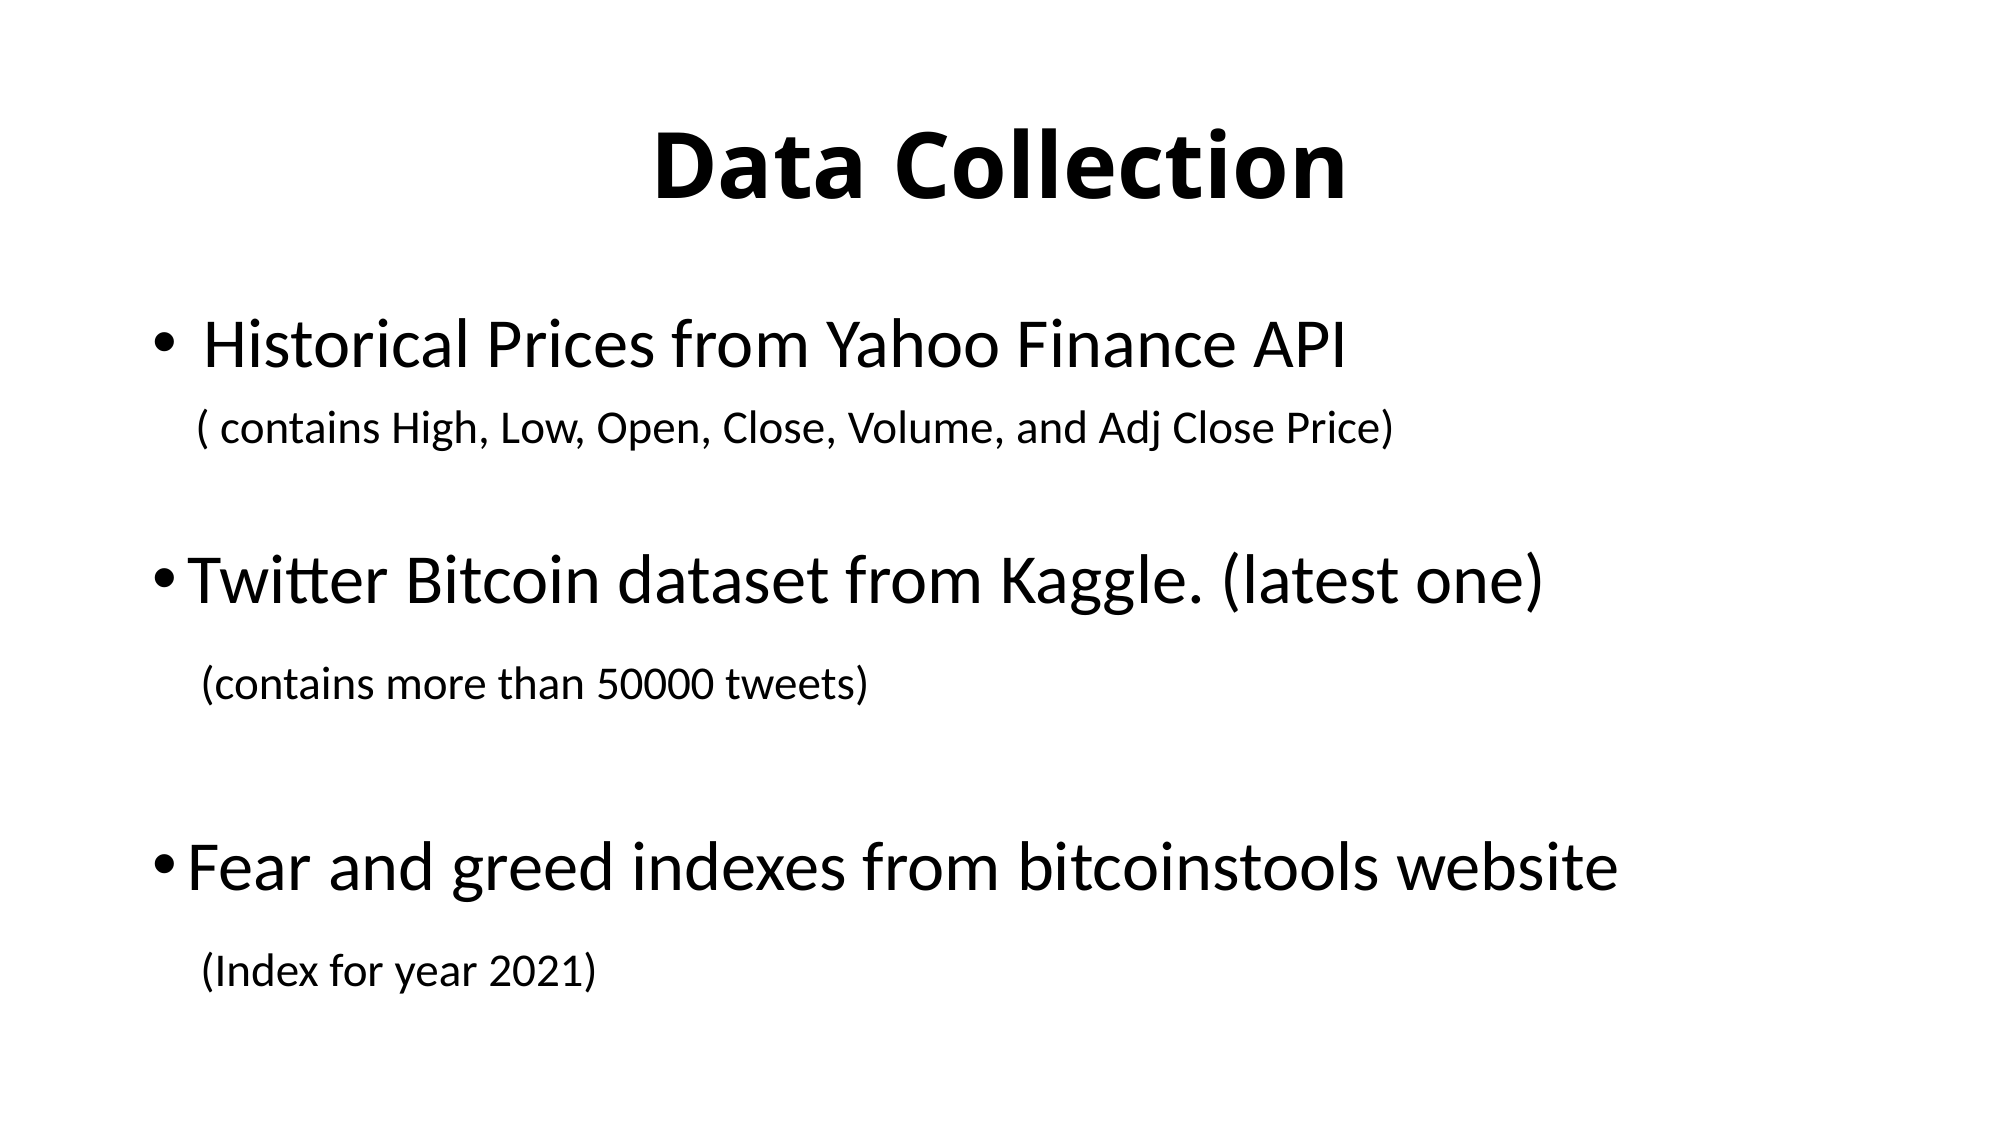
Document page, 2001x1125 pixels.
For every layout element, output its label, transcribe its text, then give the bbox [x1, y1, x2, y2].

title Data Collection [137, 59, 1863, 278]
list Historical Prices from Yahoo Finance API ( contains High, Low, Open, Close, Volume, and Adj Close Price) Twitter Bitcoin dataset from Kaggle. (latest one) (contains more than 50000 tweets) Fear and greed indexes from bitcoinstools website (Index for year 2021) [137, 299, 1863, 1014]
